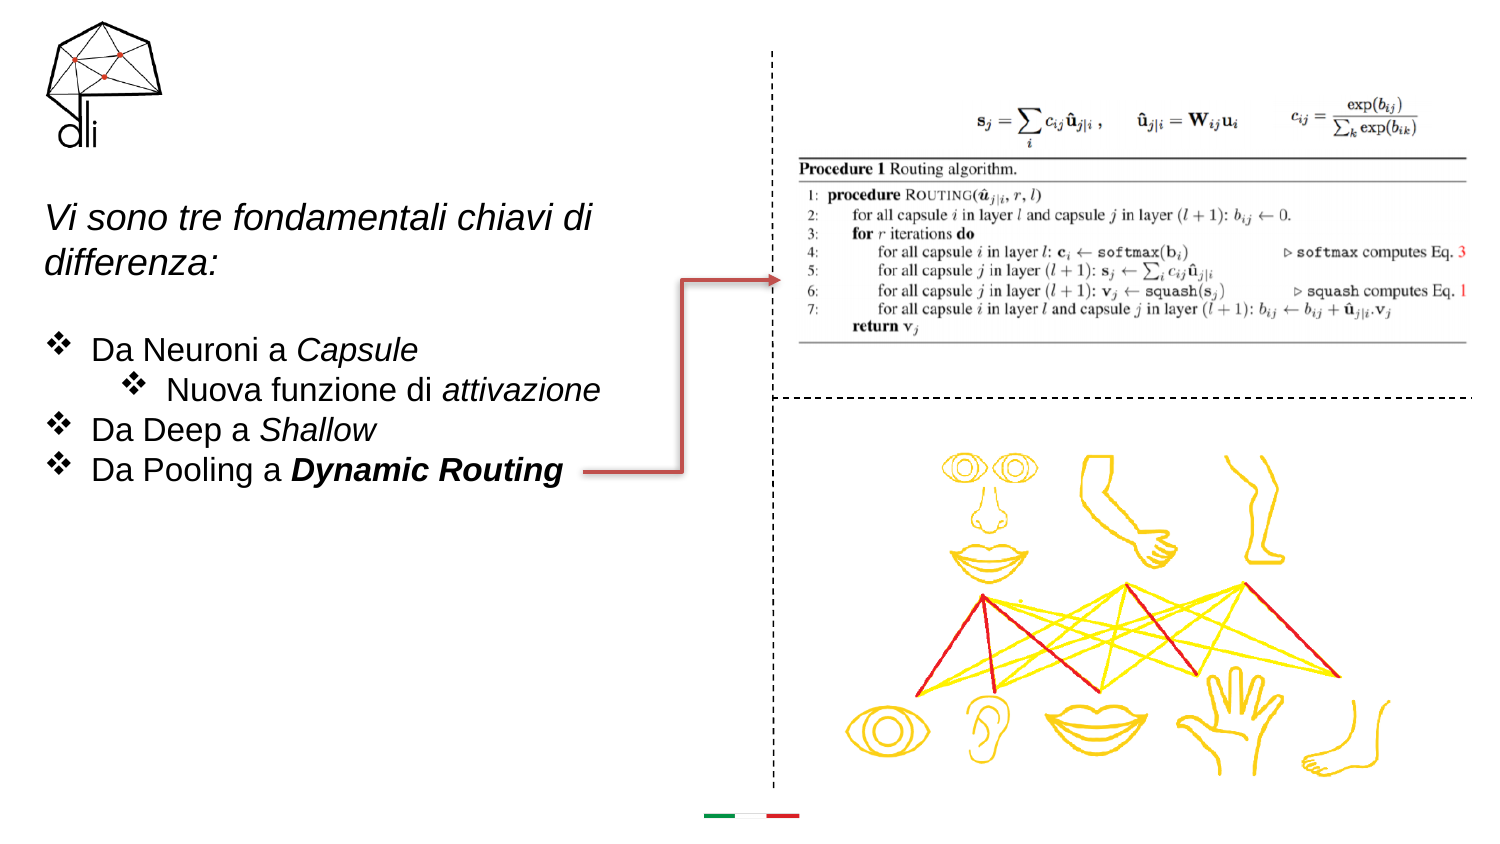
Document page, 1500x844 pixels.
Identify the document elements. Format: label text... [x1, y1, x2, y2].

picture [702, 811, 800, 820]
picture [794, 90, 1470, 347]
picture [5, 0, 195, 175]
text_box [582, 279, 782, 472]
text_box Vi sono tre fondamentali chiavi di differenza: Da Neuroni a Capsule Nuova funzione di attivazione Da Deep a Shallow Da Pooling a Dynamic Routing [29, 185, 632, 496]
picture [841, 446, 1406, 789]
